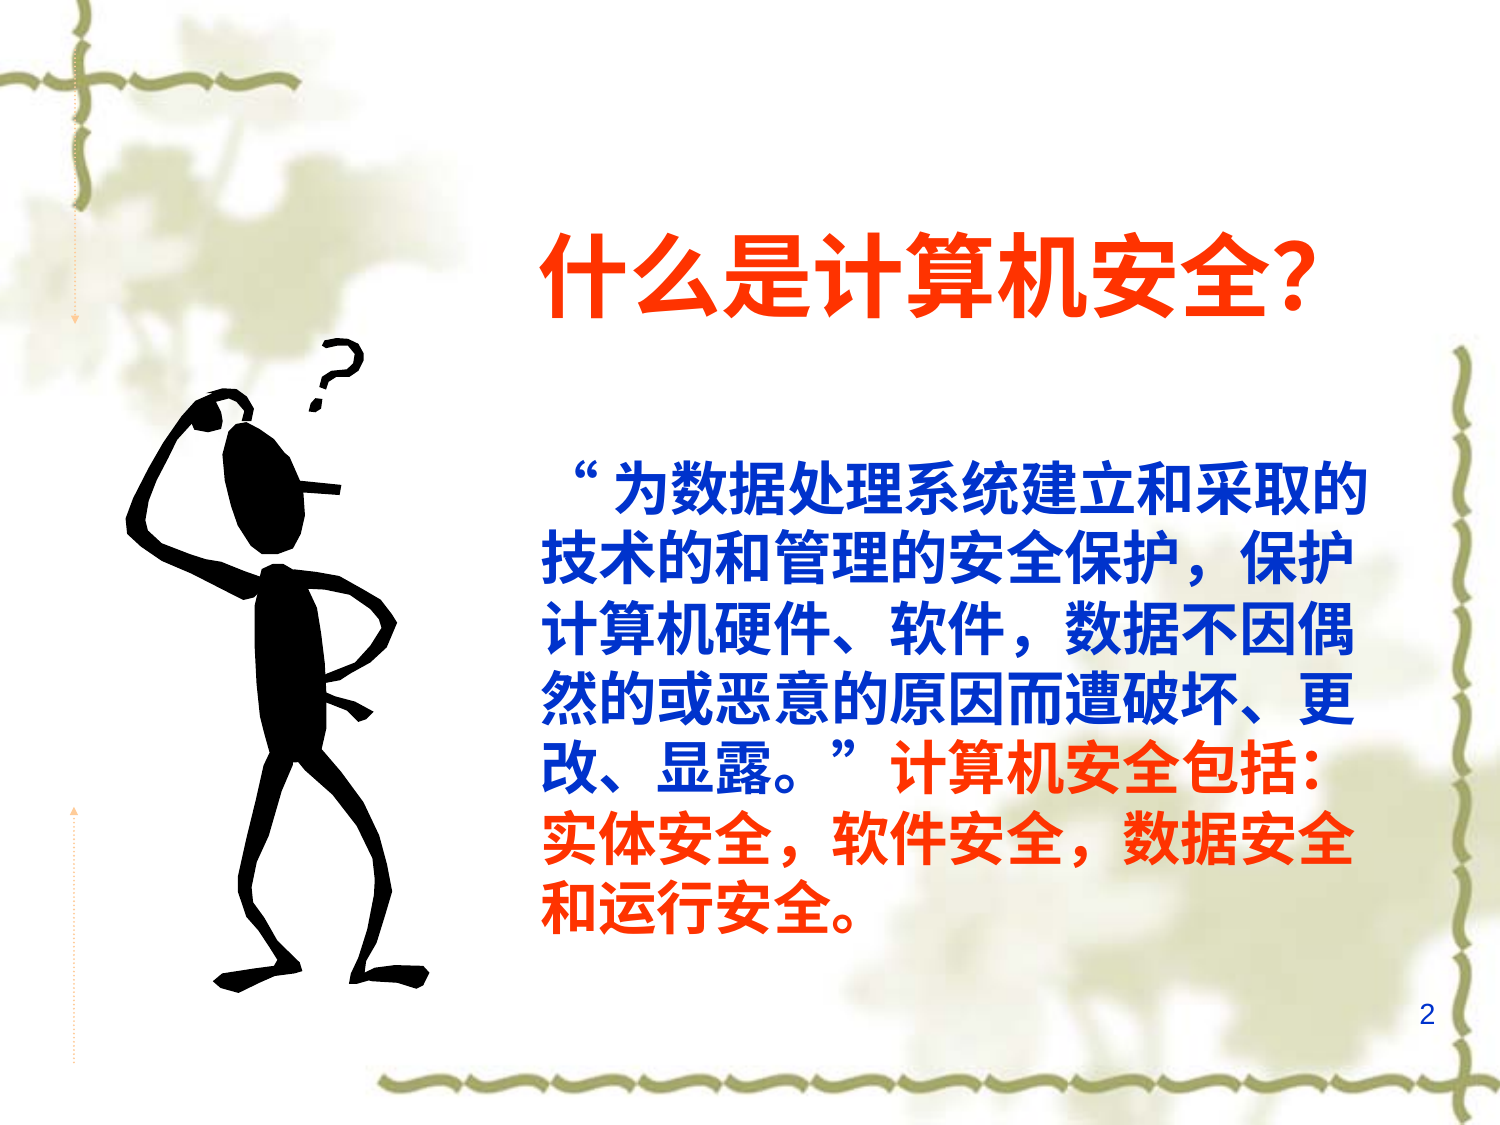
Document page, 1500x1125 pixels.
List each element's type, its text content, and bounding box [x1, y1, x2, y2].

title 什么是计算机安全？ [490, 211, 1412, 337]
text_box “为数据处理系统建立和采取的技术的和管理的安全保护，保护计算机硬件、软件，数据不因偶然的或恶意的原因而遭破坏、更改、显露。”计算机安全包括：实体安全，软件安全，数据安全和运行安全。 [525, 444, 1400, 949]
slide_number 2 [1074, 987, 1451, 1066]
picture [0, 0, 1500, 1125]
